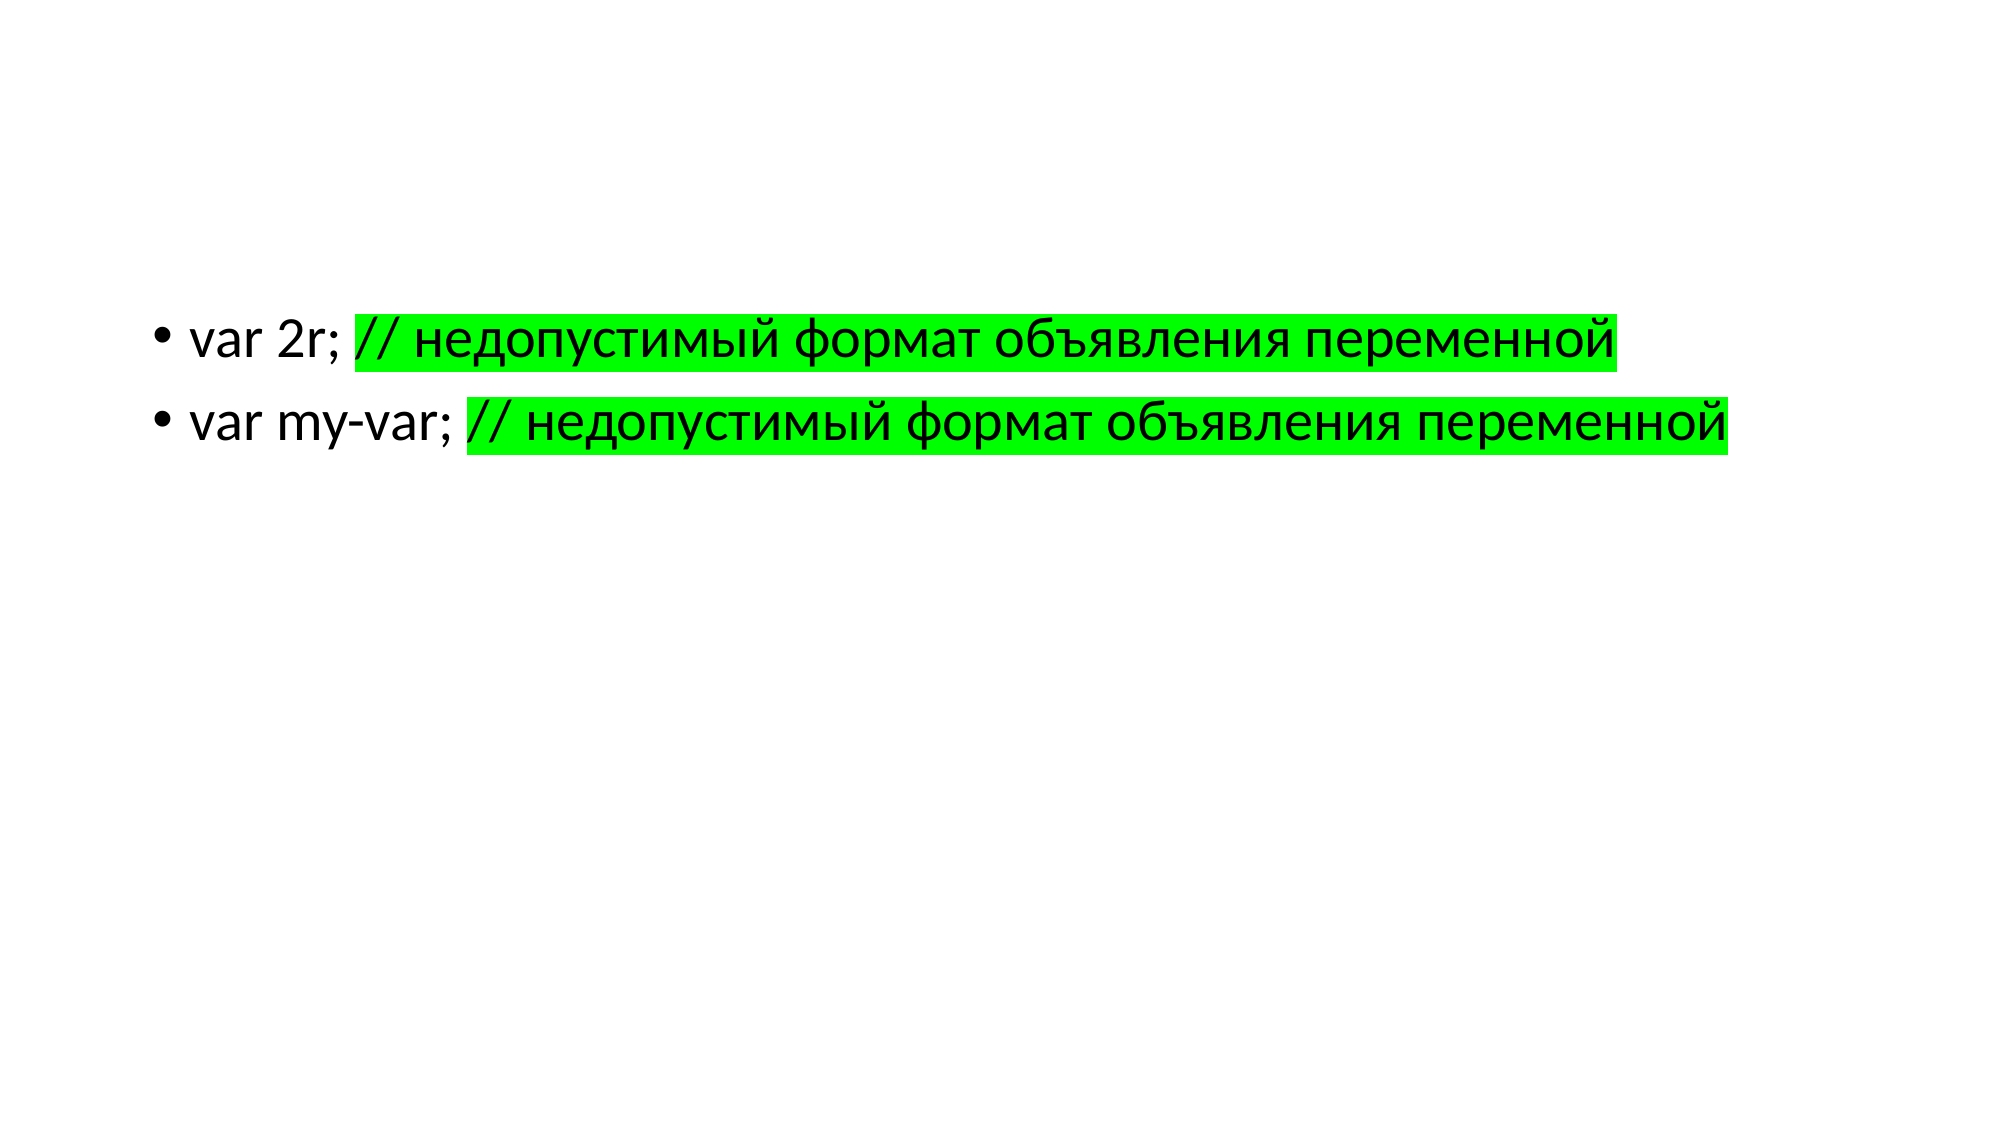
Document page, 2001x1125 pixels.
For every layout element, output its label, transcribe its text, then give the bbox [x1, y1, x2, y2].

list var 2r; // недопустимый формат объявления переменной var my-var; // недопустимый формат объявления переменной [137, 299, 1863, 1014]
